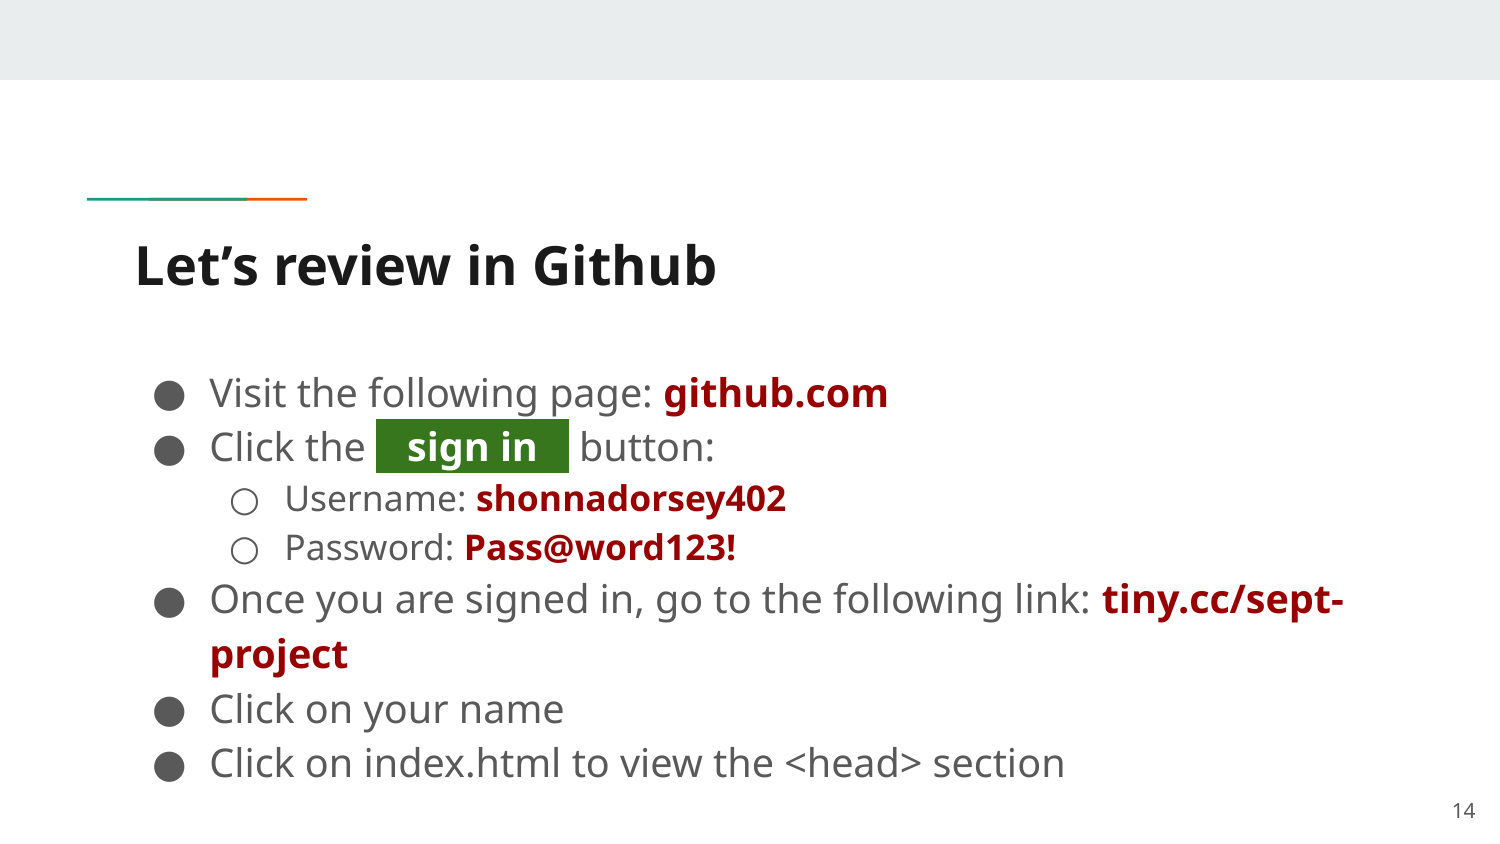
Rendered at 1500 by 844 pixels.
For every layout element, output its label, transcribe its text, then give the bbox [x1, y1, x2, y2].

title Let’s review in Github [119, 216, 1381, 305]
list Visit the following page: github.com Click the sign in button: Username: shonnadorsey402 Password: Pass@word123! Once you are signed in, go to the following link: tiny.cc/sept-project Click on your name Click on index.html to view the <head> section [119, 345, 1381, 717]
slide_number 14 [1400, 779, 1491, 844]
